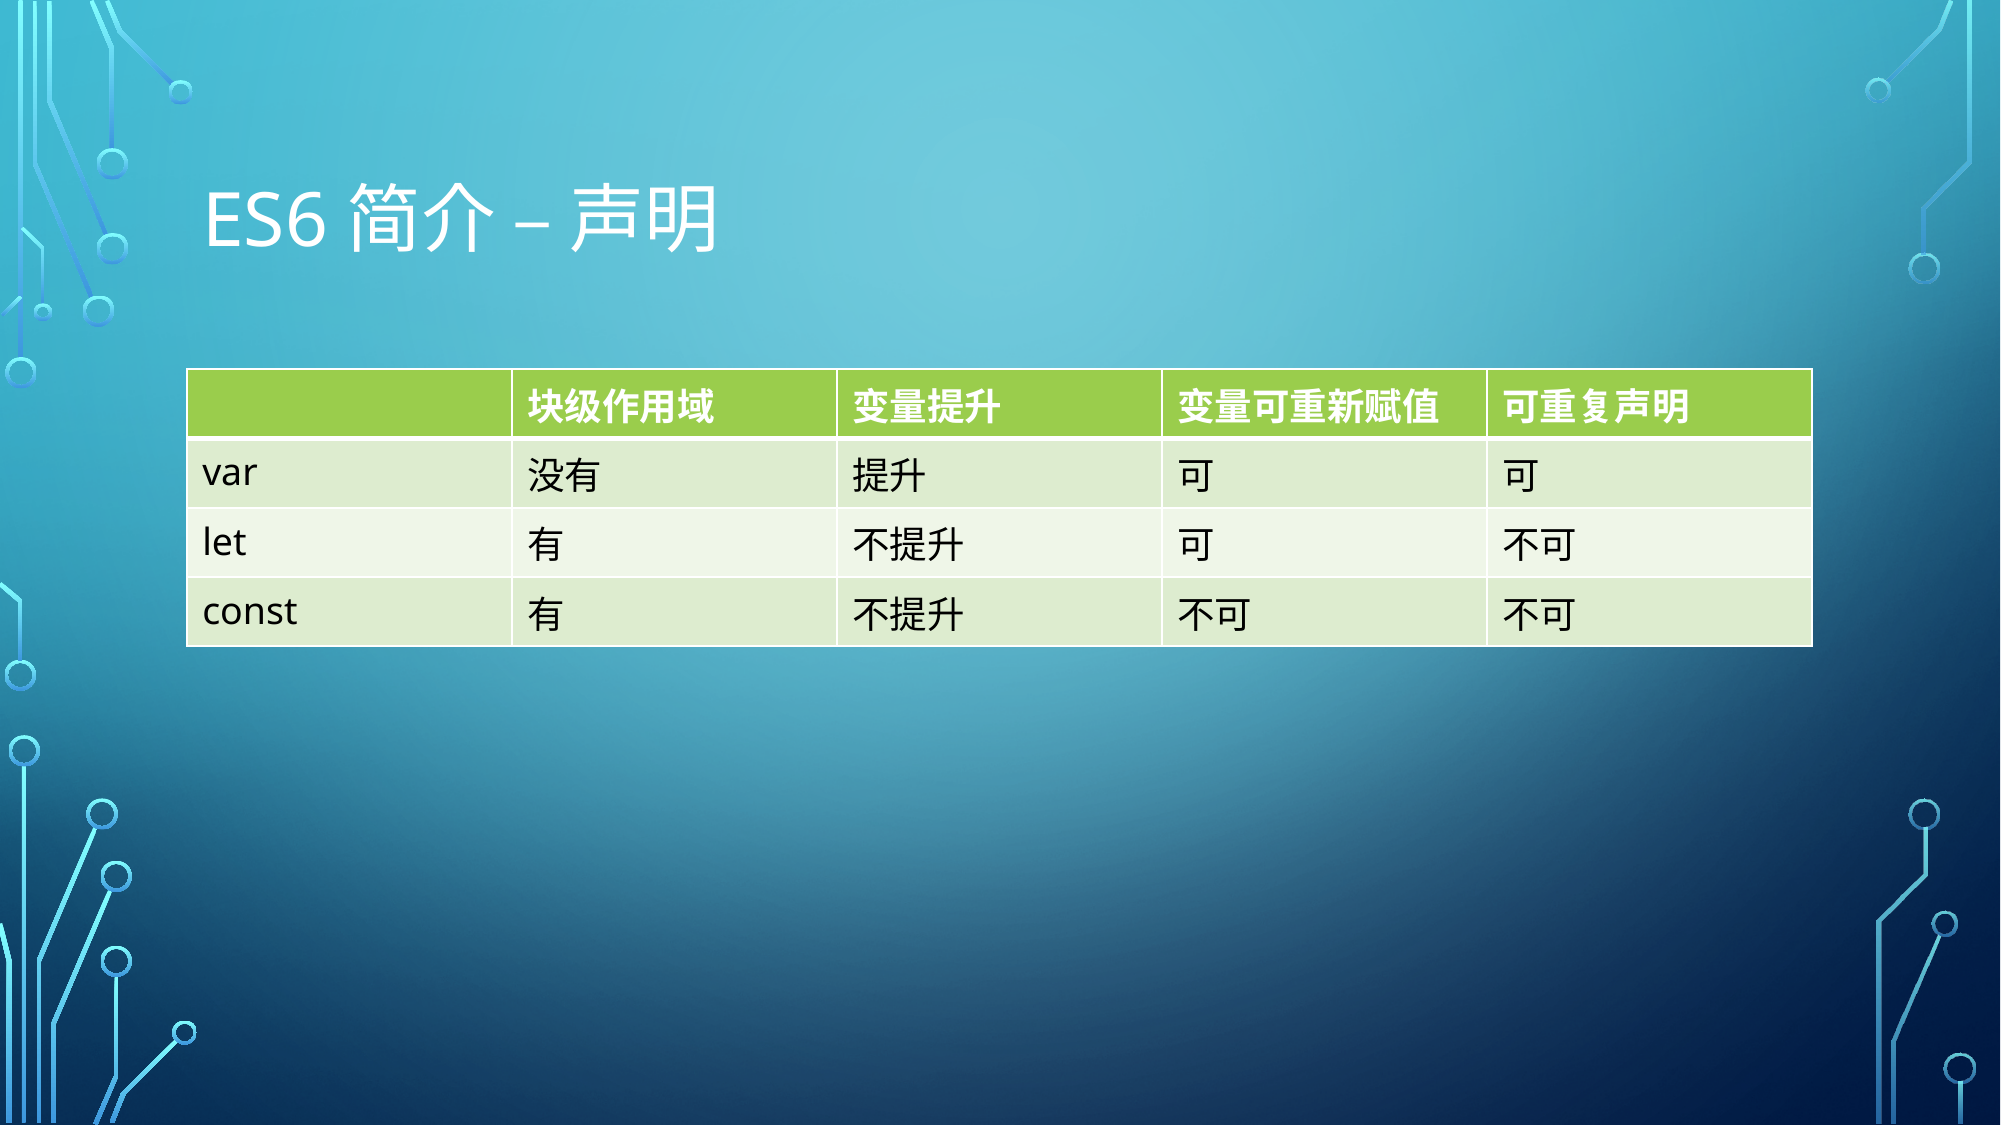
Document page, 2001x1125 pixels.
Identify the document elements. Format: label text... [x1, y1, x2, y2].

table_cell 不提升 [838, 578, 1161, 645]
table_header 变量可重新赋值 [1163, 370, 1486, 436]
table_cell 不提升 [838, 509, 1161, 576]
table_cell 可 [1163, 441, 1486, 507]
table_cell 有 [513, 509, 836, 576]
table_cell 没有 [513, 441, 836, 507]
table_cell 可 [1163, 509, 1486, 576]
table_cell 可 [1488, 441, 1811, 507]
table_cell 不可 [1488, 509, 1811, 576]
table_cell 有 [513, 578, 836, 645]
table_header 变量提升 [838, 370, 1161, 436]
table_header [188, 370, 511, 436]
table_cell 不可 [1488, 578, 1811, 645]
table_header 块级作用域 [513, 370, 836, 436]
table_cell const [188, 578, 511, 645]
table_cell let [188, 509, 511, 576]
table_header 可重复声明 [1488, 370, 1811, 436]
table_cell 提升 [838, 441, 1161, 507]
table_cell 不可 [1163, 578, 1486, 645]
table_cell var [188, 441, 511, 507]
title ES6简介 – 声明 [187, 101, 1813, 344]
